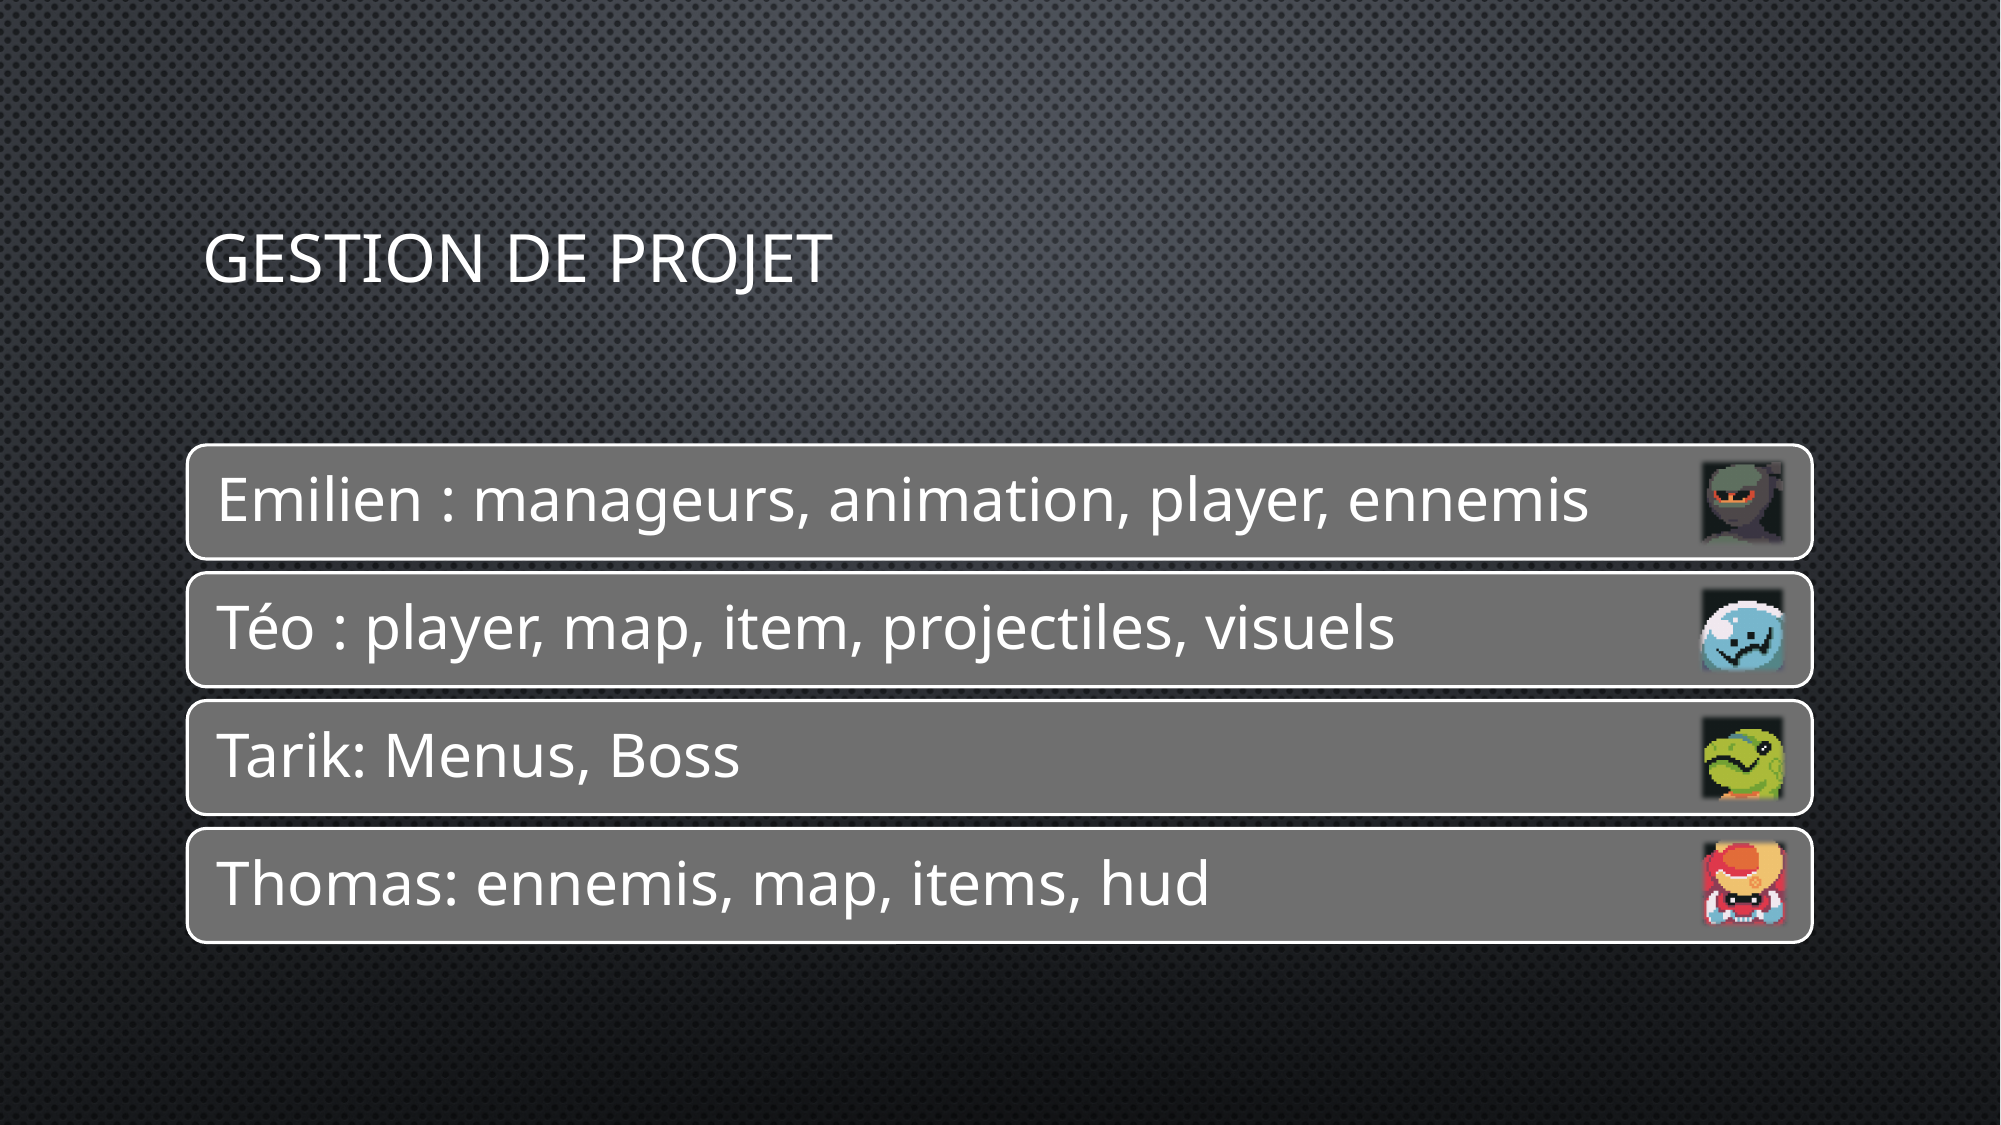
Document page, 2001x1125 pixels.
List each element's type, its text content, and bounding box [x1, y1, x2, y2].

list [186, 437, 1813, 951]
picture [1697, 457, 1788, 548]
title Gestion de Projet [187, 99, 1813, 413]
picture [1698, 837, 1790, 929]
picture [1697, 584, 1788, 676]
picture [1697, 711, 1788, 803]
